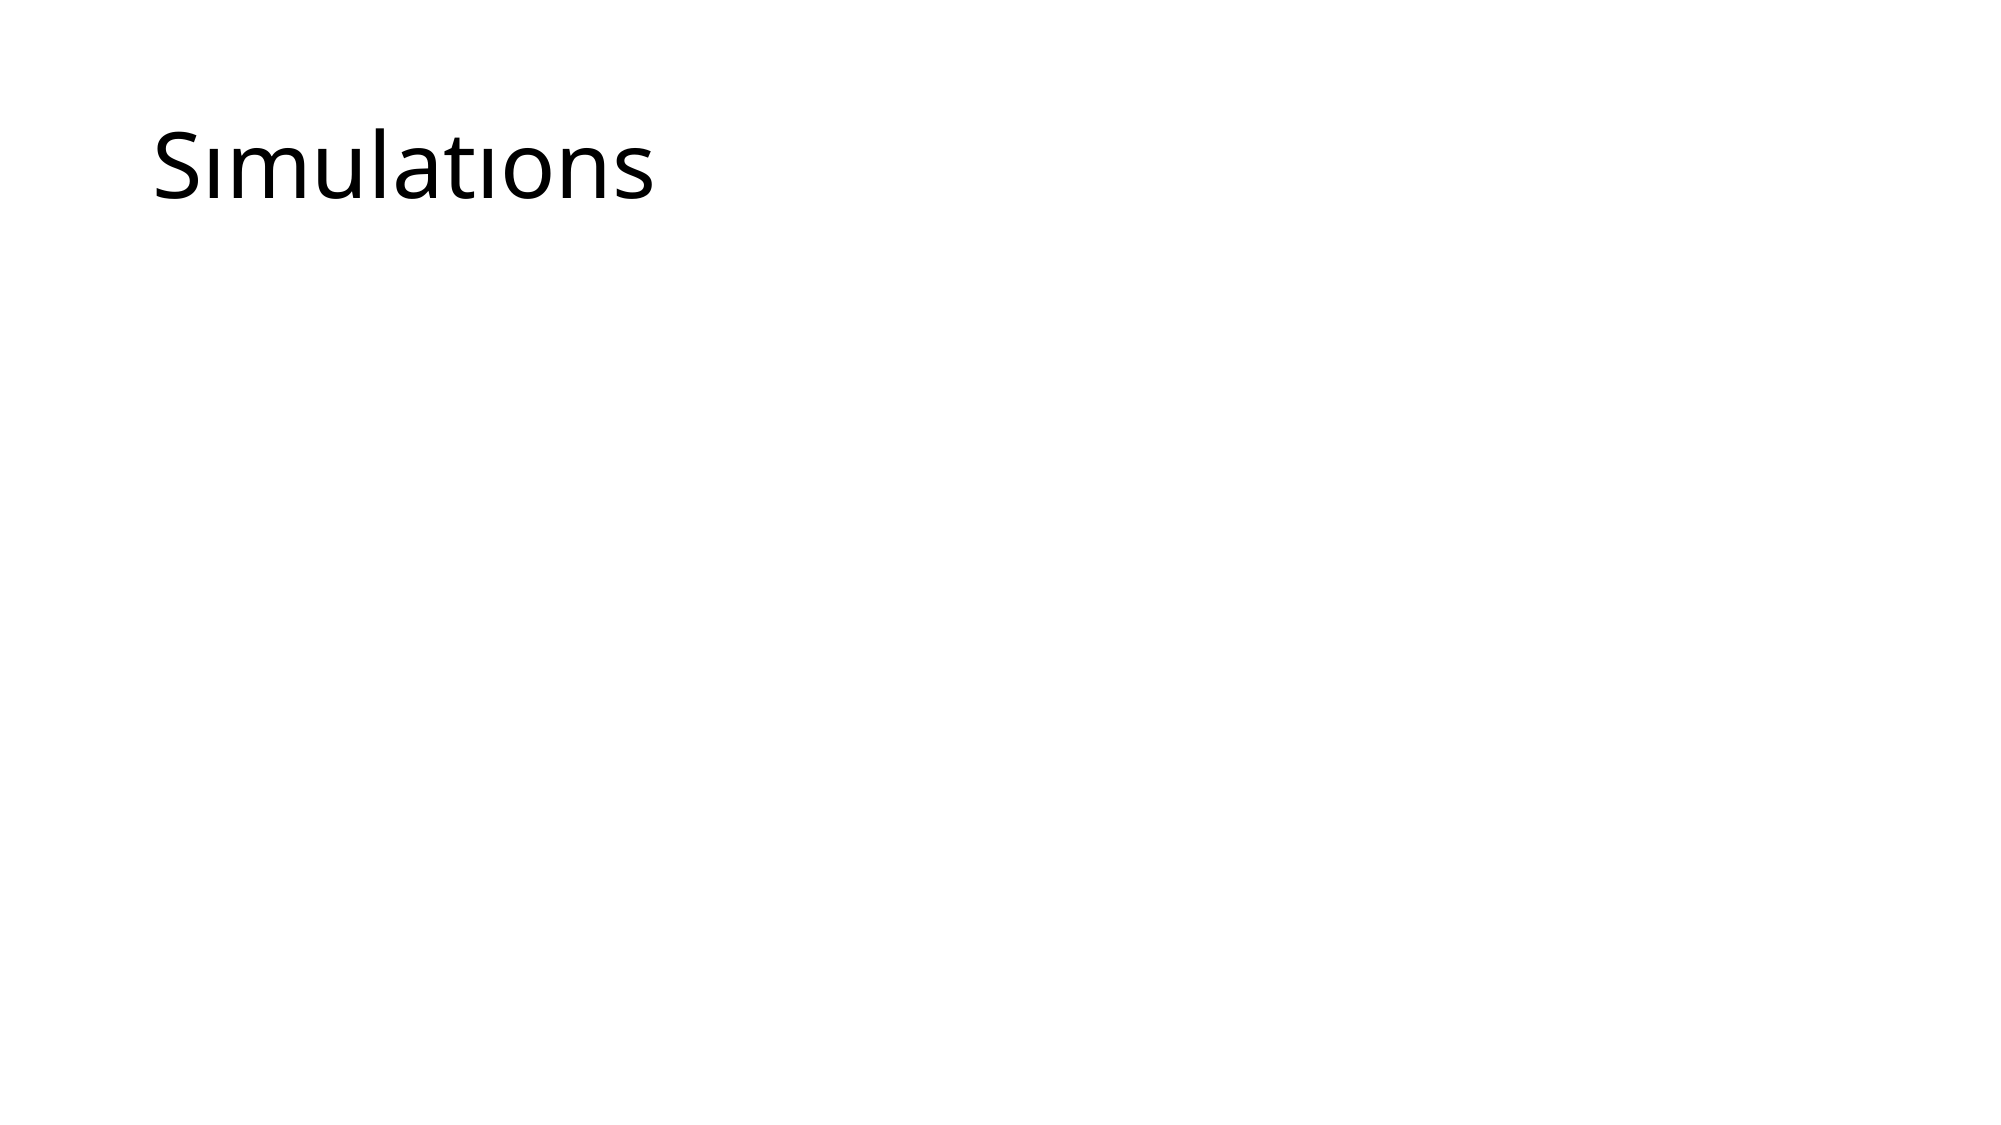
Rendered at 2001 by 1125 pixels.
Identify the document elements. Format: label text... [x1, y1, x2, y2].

title Sımulatıons [137, 59, 1863, 278]
